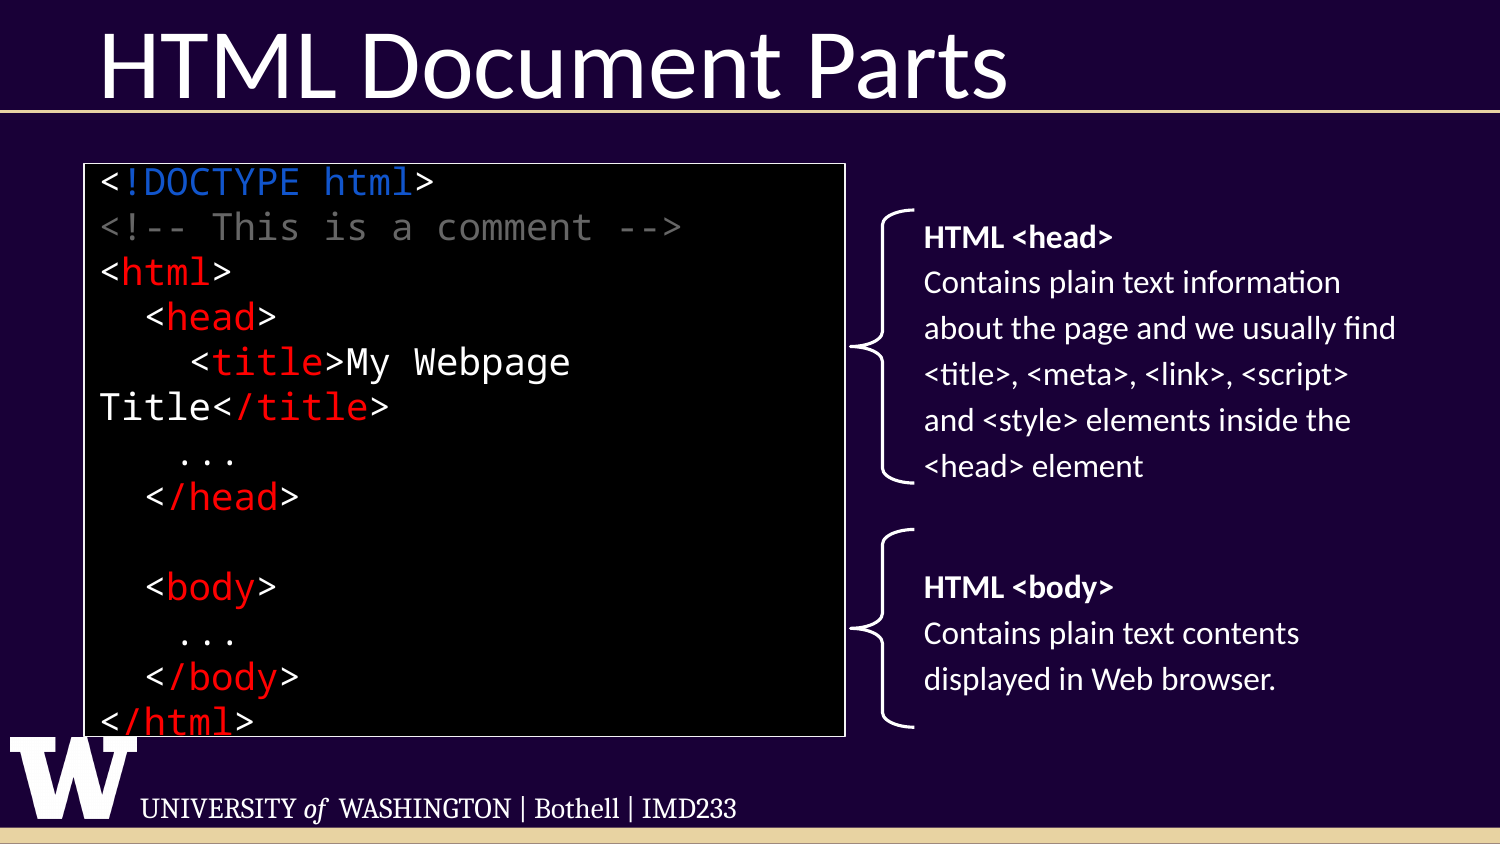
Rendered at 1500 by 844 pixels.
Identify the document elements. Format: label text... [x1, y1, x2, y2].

text_box <!DOCTYPE html> <!-- This is a comment --> <html> <head> <title>My Webpage Title</title> ... </head> <body> ... </body> </html> [83, 163, 846, 737]
picture [10, 737, 137, 819]
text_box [850, 209, 1417, 484]
title HTML Document Parts [83, 41, 1417, 134]
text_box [850, 529, 1417, 728]
